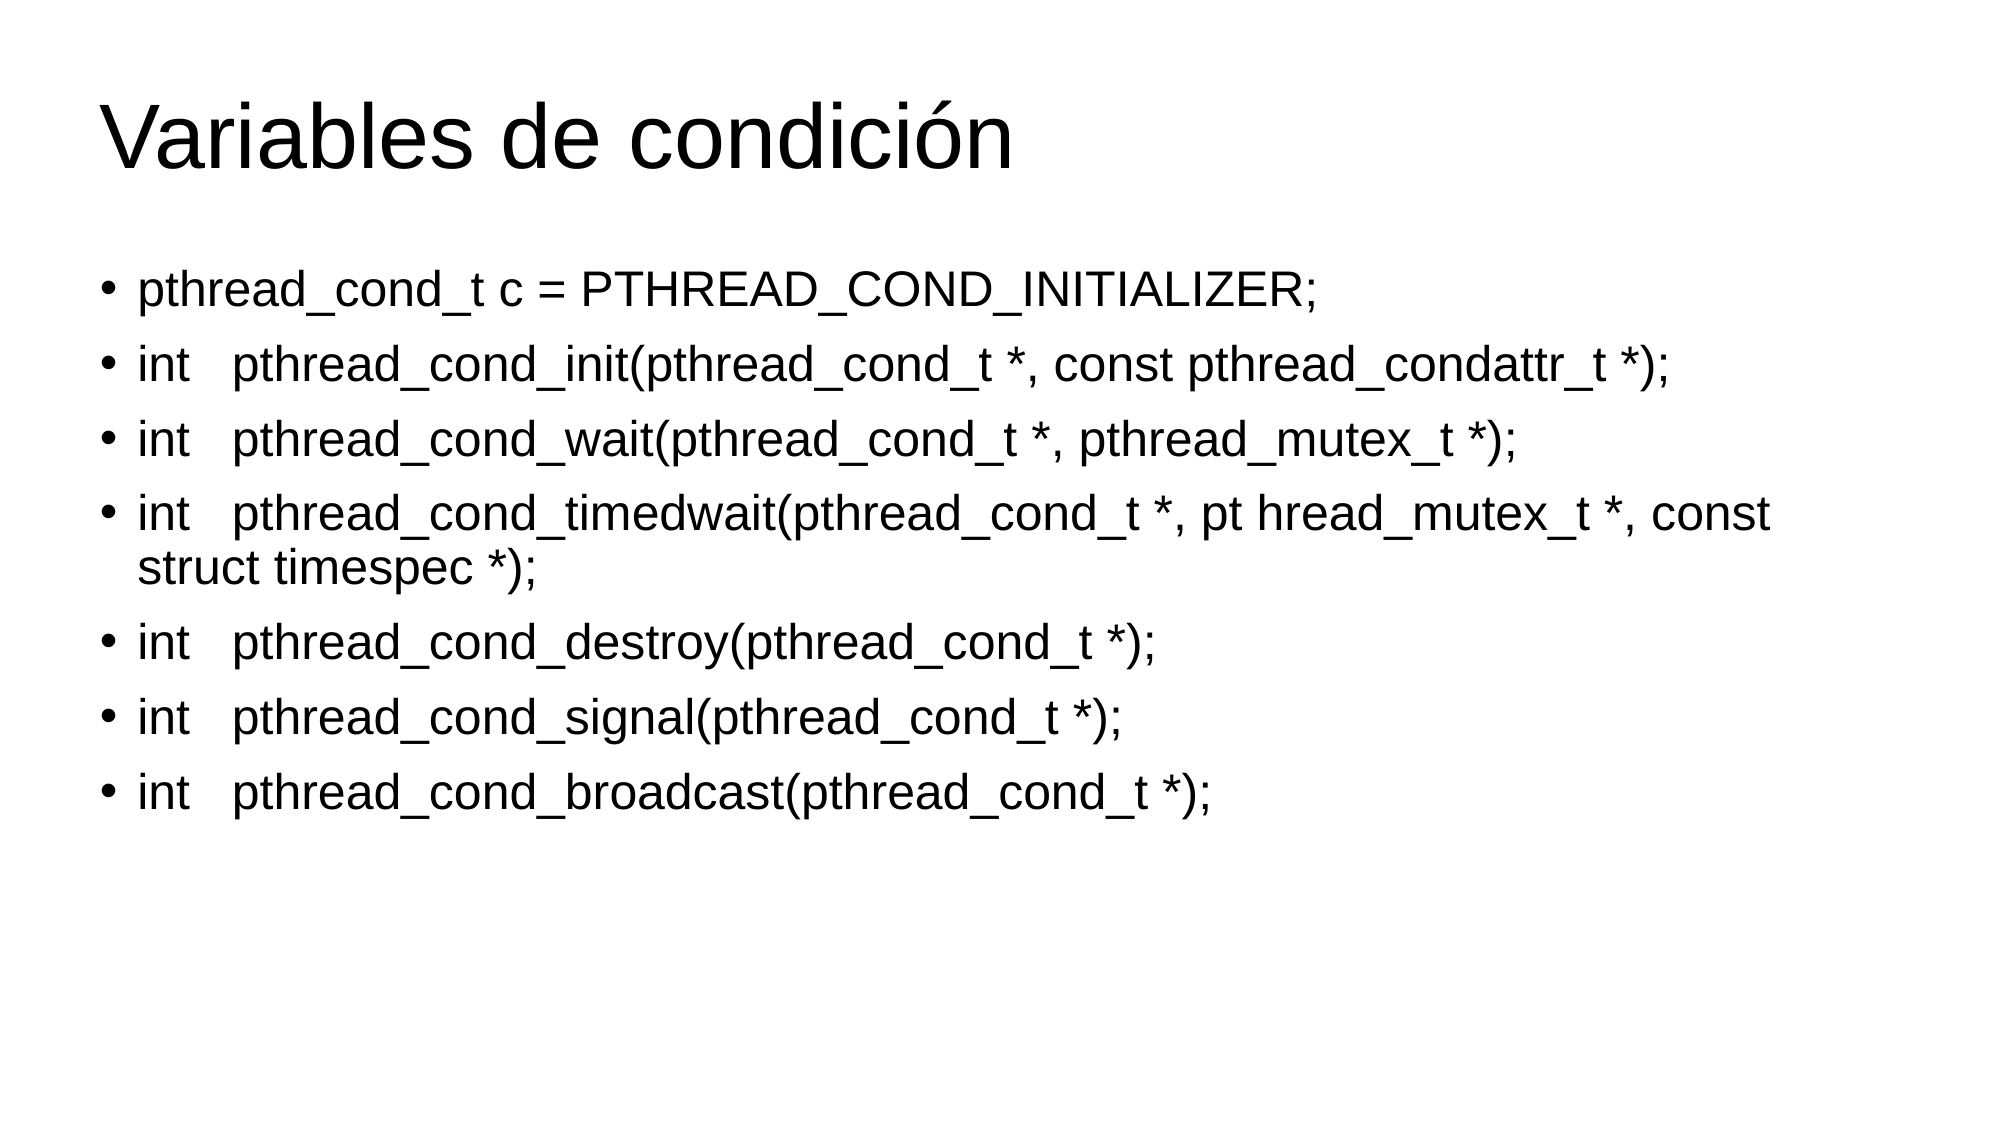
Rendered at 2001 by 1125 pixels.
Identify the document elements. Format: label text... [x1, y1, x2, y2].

list pthread_cond_t c = PTHREAD_COND_INITIALIZER; int pthread_cond_init(pthread_cond_t *, const pthread_condattr_t *); int pthread_cond_wait(pthread_cond_t *, pthread_mutex_t *); int pthread_cond_timedwait(pthread_cond_t *, pt hread_mutex_t *, const struct timespec *); int pthread_cond_destroy(pthread_cond_t *); int pthread_cond_signal(pthread_cond_t *); int pthread_cond_broadcast(pthread_cond_t *); [99, 263, 1900, 1082]
title Variables de condición [99, 44, 1900, 233]
